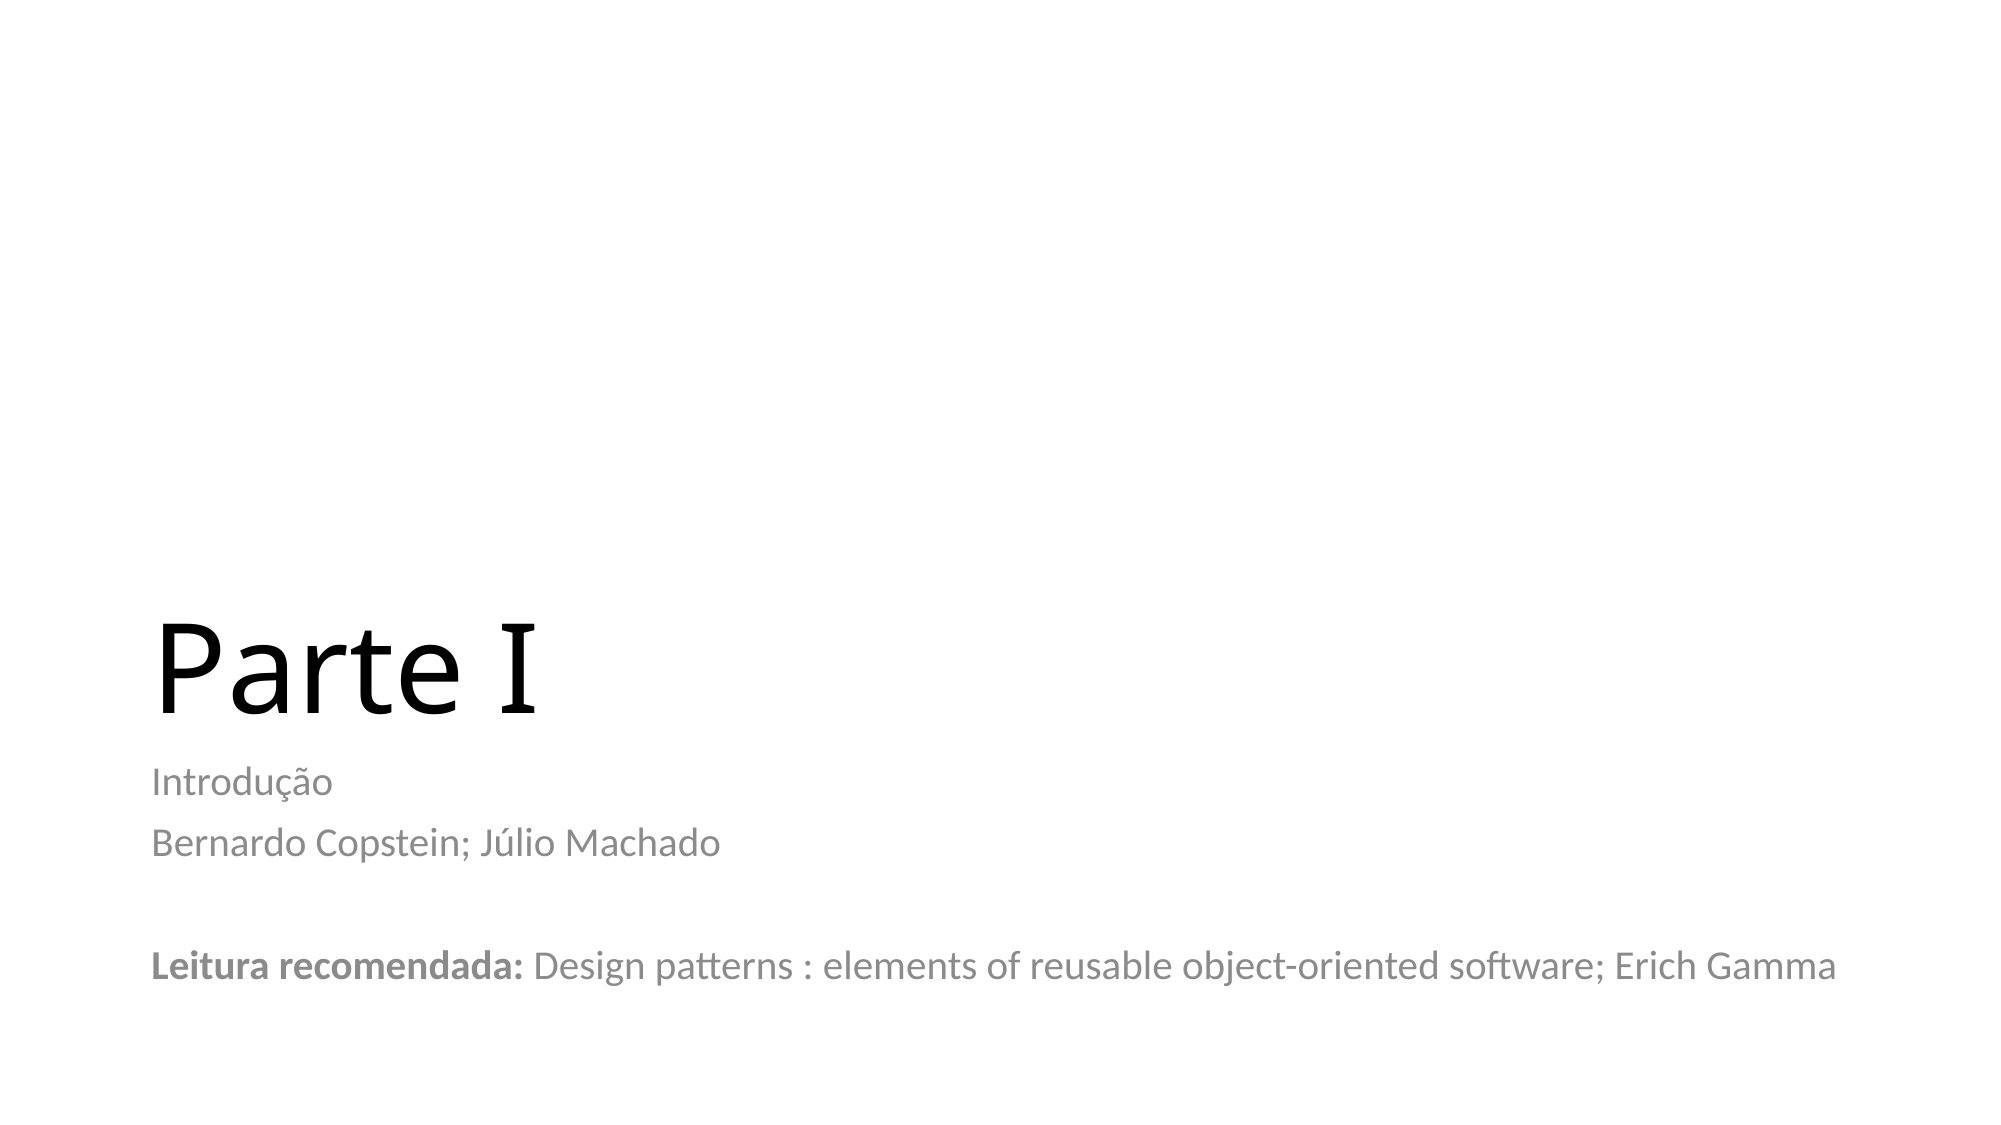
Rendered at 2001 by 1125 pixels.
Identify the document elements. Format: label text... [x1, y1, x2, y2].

list Introdução Bernardo Copstein; Júlio Machado Leitura recomendada: Design patterns : elements of reusable object-oriented software; Erich Gamma [136, 752, 1862, 999]
title Parte I [136, 280, 1862, 749]
